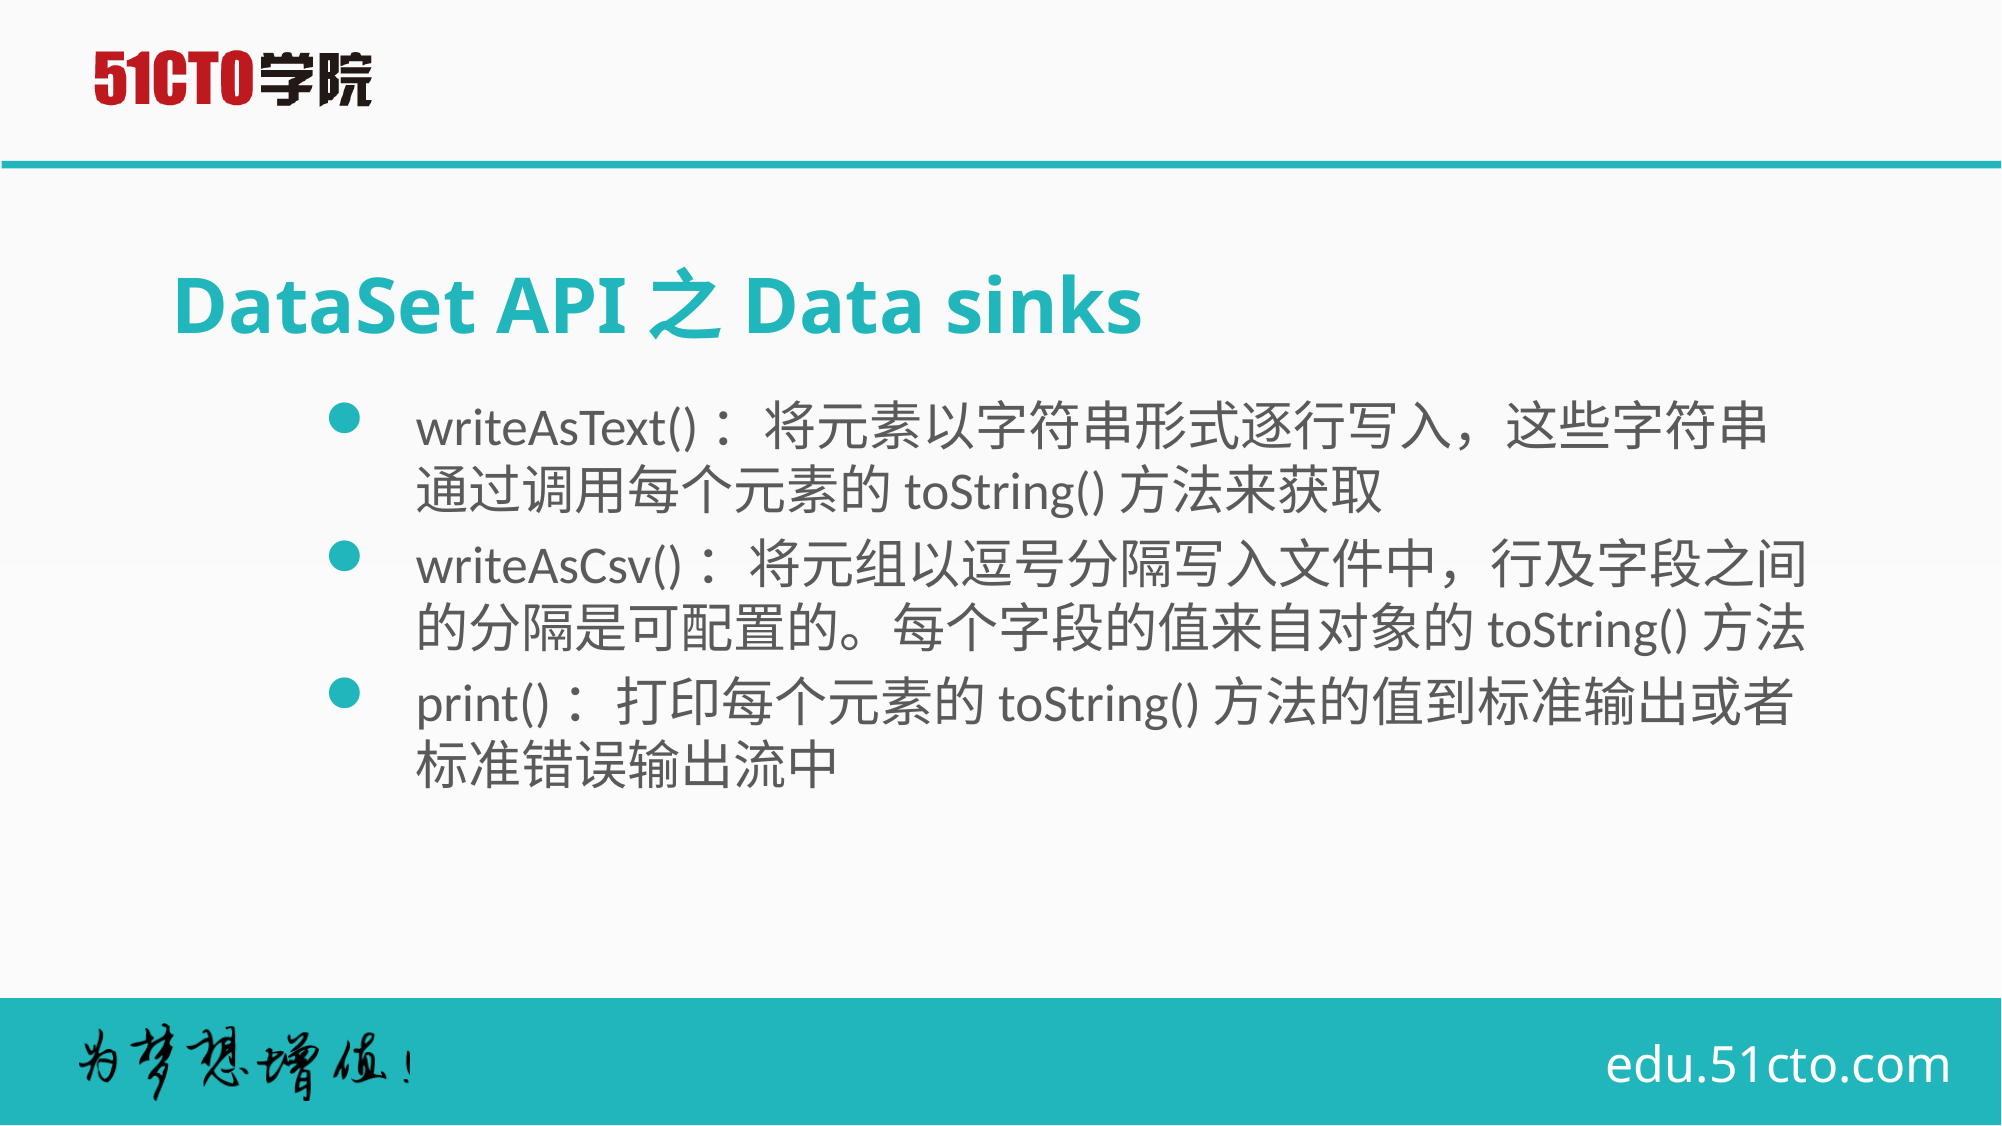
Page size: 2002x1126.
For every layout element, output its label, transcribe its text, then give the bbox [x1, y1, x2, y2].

title DataSet API之Data sinks [156, 243, 1831, 362]
picture [90, 42, 375, 111]
picture [79, 1023, 410, 1101]
list writeAsText()：将元素以字符串形式逐行写入，这些字符串通过调用每个元素的toString()方法来获取 writeAsCsv()：将元组以逗号分隔写入文件中，行及字段之间的分隔是可配置的。每个字段的值来自对象的toString()方法 print()：打印每个元素的toString()方法的值到标准输出或者标准错误输出流中 [161, 385, 1828, 870]
